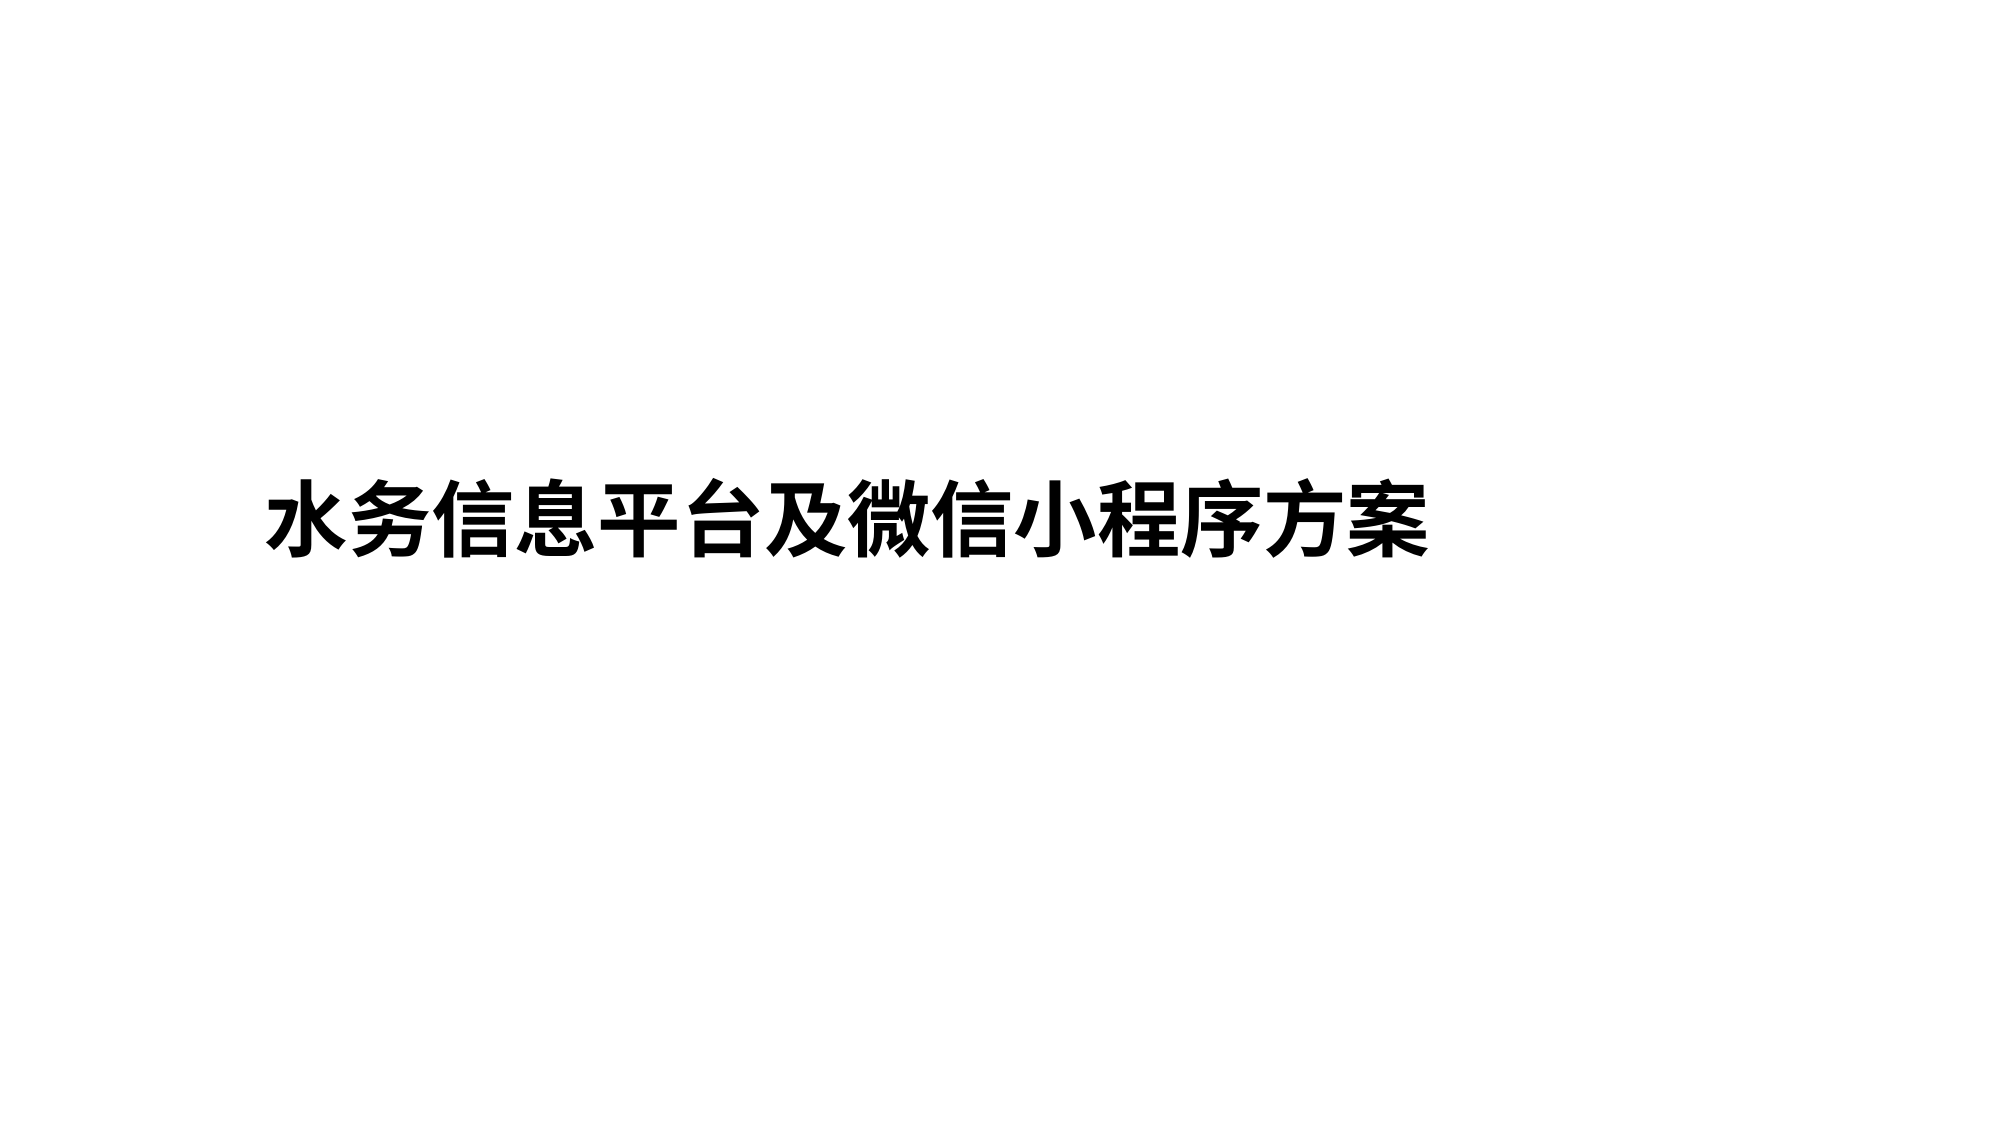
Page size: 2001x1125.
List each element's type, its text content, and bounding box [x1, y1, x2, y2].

title 水务信息平台及微信小程序方案 [249, 184, 1750, 576]
